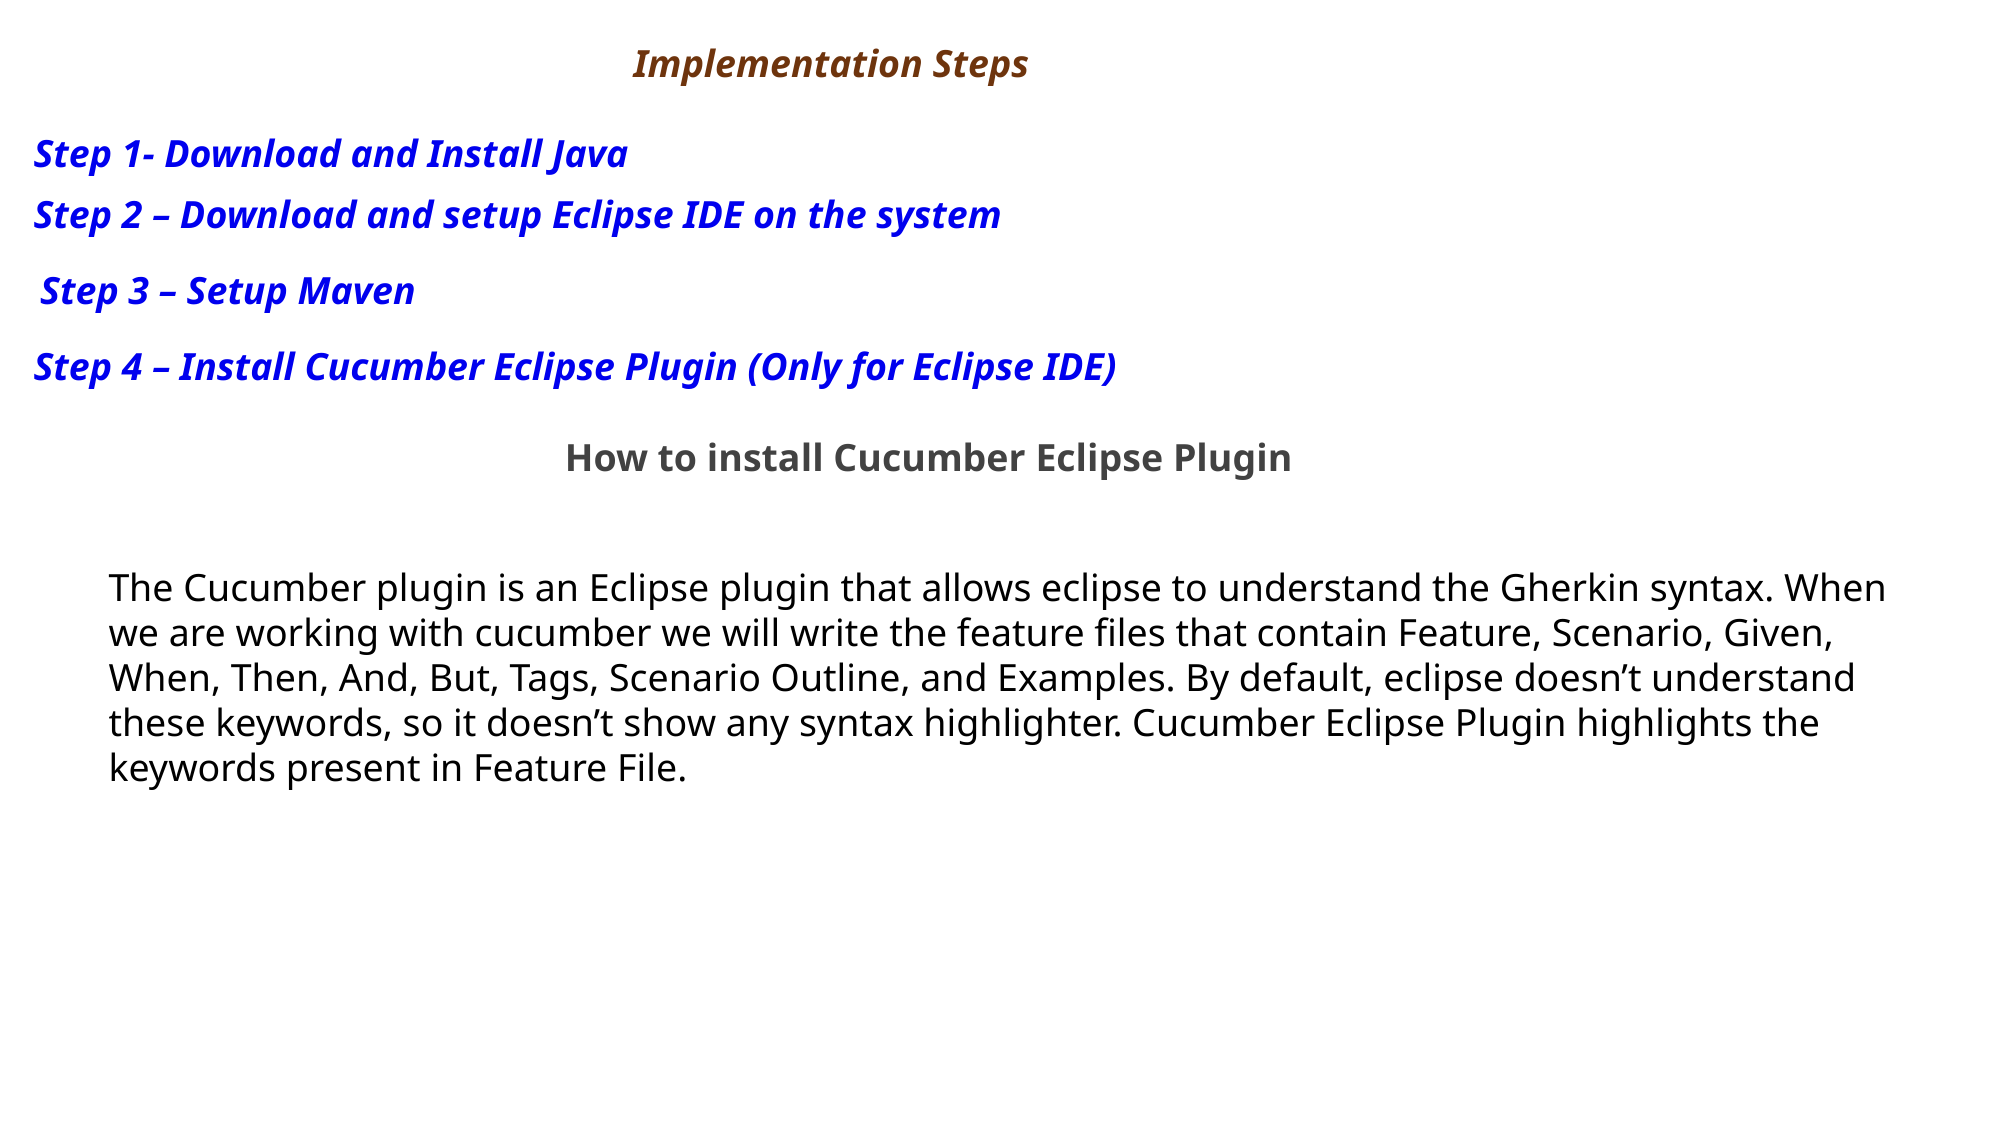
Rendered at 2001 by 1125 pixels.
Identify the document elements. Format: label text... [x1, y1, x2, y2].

text_box The Cucumber plugin is an Eclipse plugin that allows eclipse to understand the Gherkin syntax. When we are working with cucumber we will write the feature files that contain Feature, Scenario, Given, When, Then, And, But, Tags, Scenario Outline, and Examples. By default, eclipse doesn’t understand these keywords, so it doesn’t show any syntax highlighter. Cucumber Eclipse Plugin highlights the keywords present in Feature File. [93, 556, 1955, 797]
text_box Step 2 – Download and setup Eclipse IDE on the system [18, 183, 1525, 244]
text_box How to install Cucumber Eclipse Plugin [549, 426, 1309, 486]
text_box Step 4 – Install Cucumber Eclipse Plugin (Only for Eclipse IDE) [18, 335, 1525, 395]
text_box Implementation Steps Step 1- Download and Install Java [18, 32, 1807, 183]
text_box Step 3 – Setup Maven [25, 259, 432, 319]
